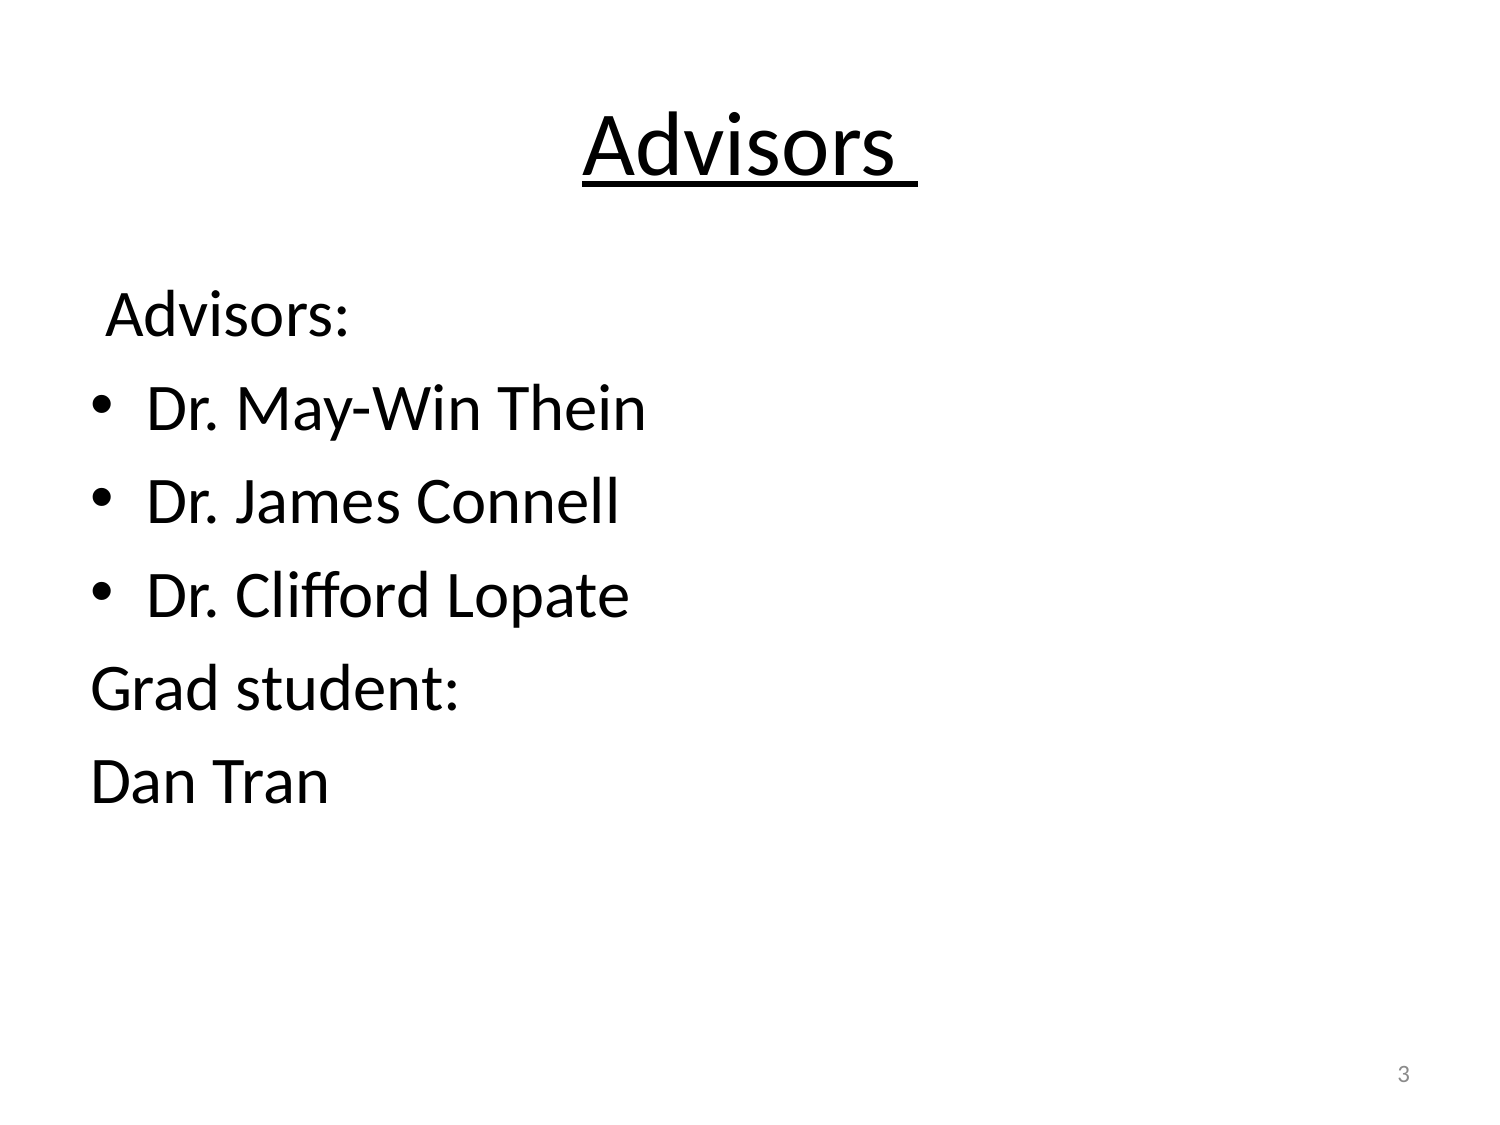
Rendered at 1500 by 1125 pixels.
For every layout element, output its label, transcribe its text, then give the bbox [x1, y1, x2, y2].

title Advisors [75, 45, 1425, 233]
list Advisors: Dr. May-Win Thein Dr. James Connell Dr. Clifford Lopate Grad student: Dan Tran [75, 262, 1425, 1005]
slide_number 3 [1074, 1042, 1425, 1103]
